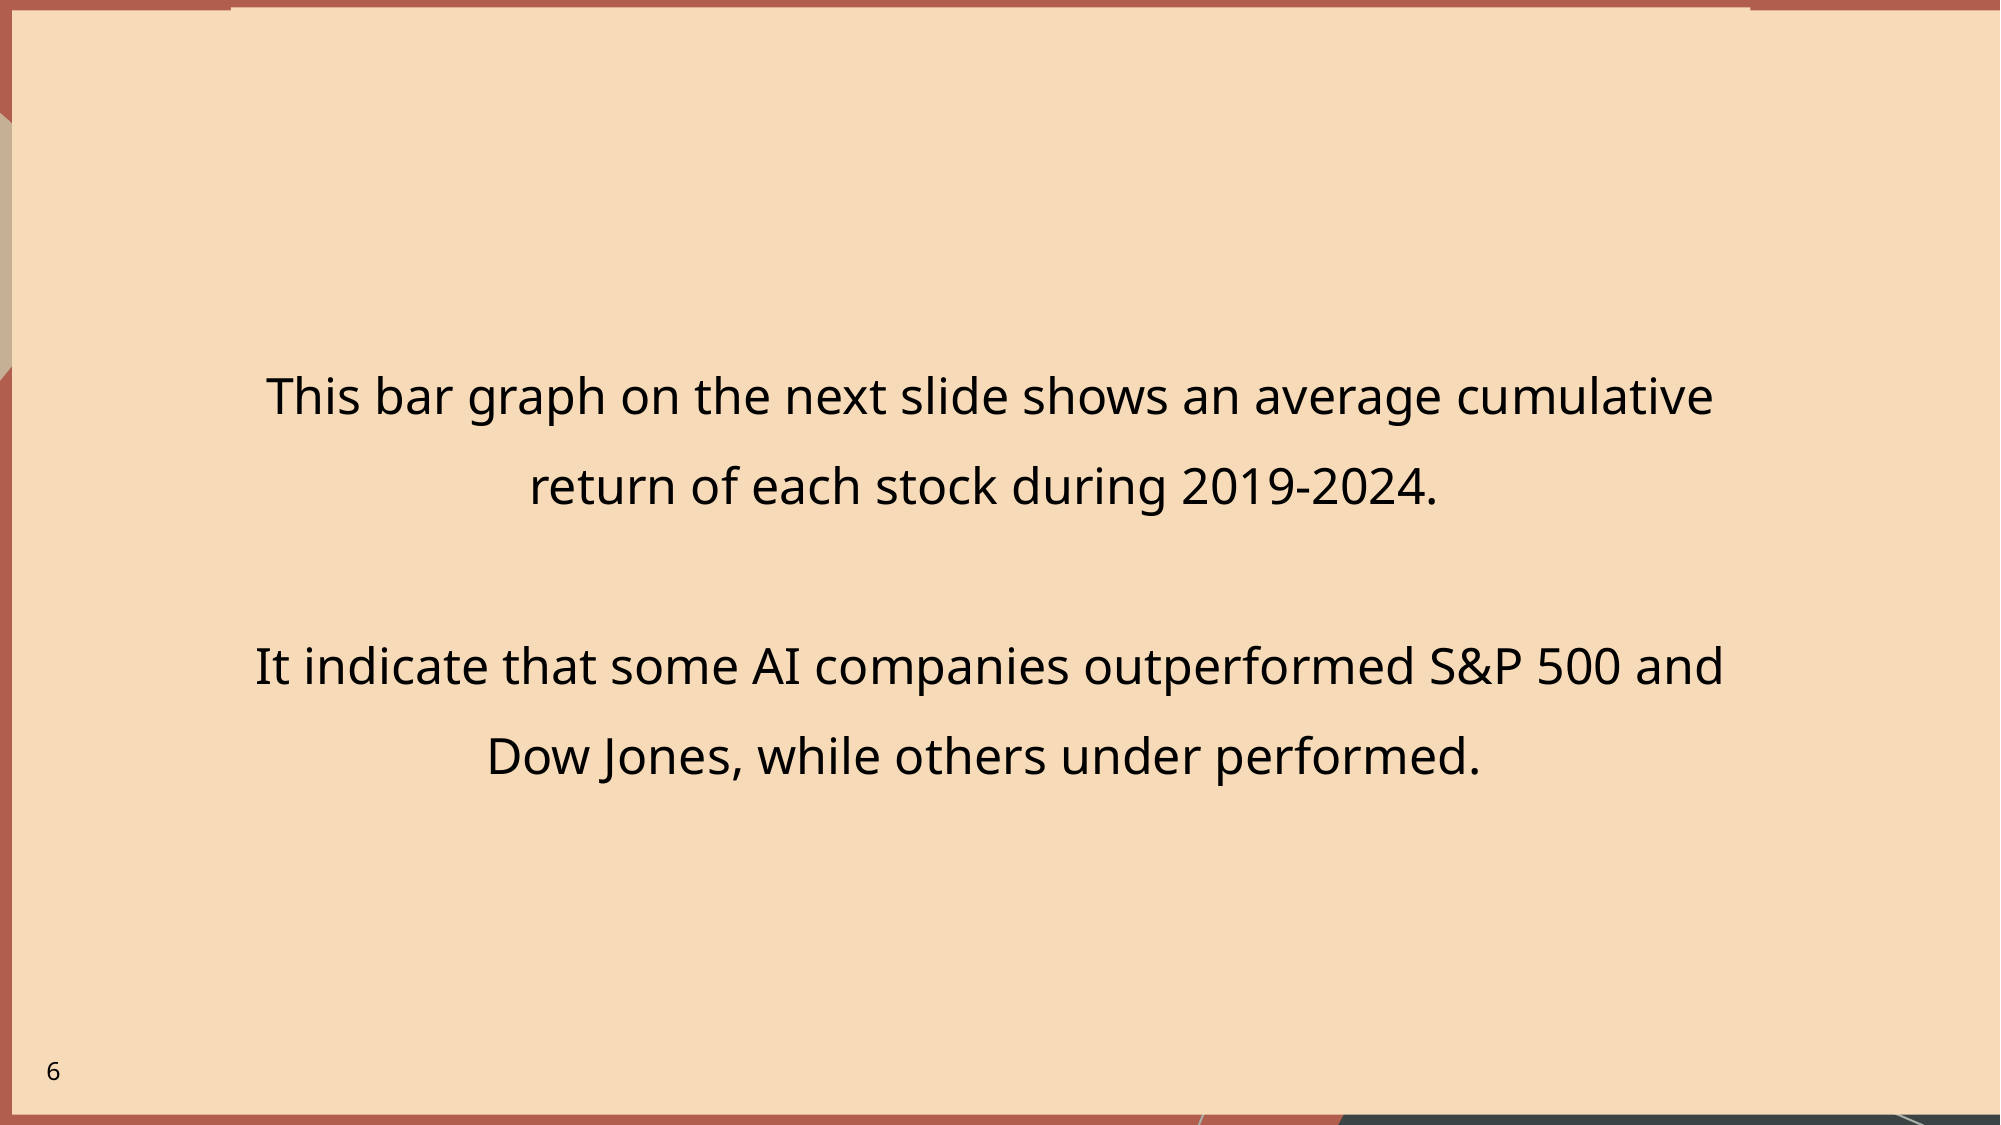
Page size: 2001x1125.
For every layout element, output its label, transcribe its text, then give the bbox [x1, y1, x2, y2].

slide_number 6 [19, 1042, 76, 1103]
list [12, 10, 2000, 1115]
text_box This bar graph on the next slide shows an average cumulative return of each stock during 2019-2024. It indicate that some AI companies outperformed S&P 500 and Dow Jones, while others under performed. [230, 7, 1751, 1112]
